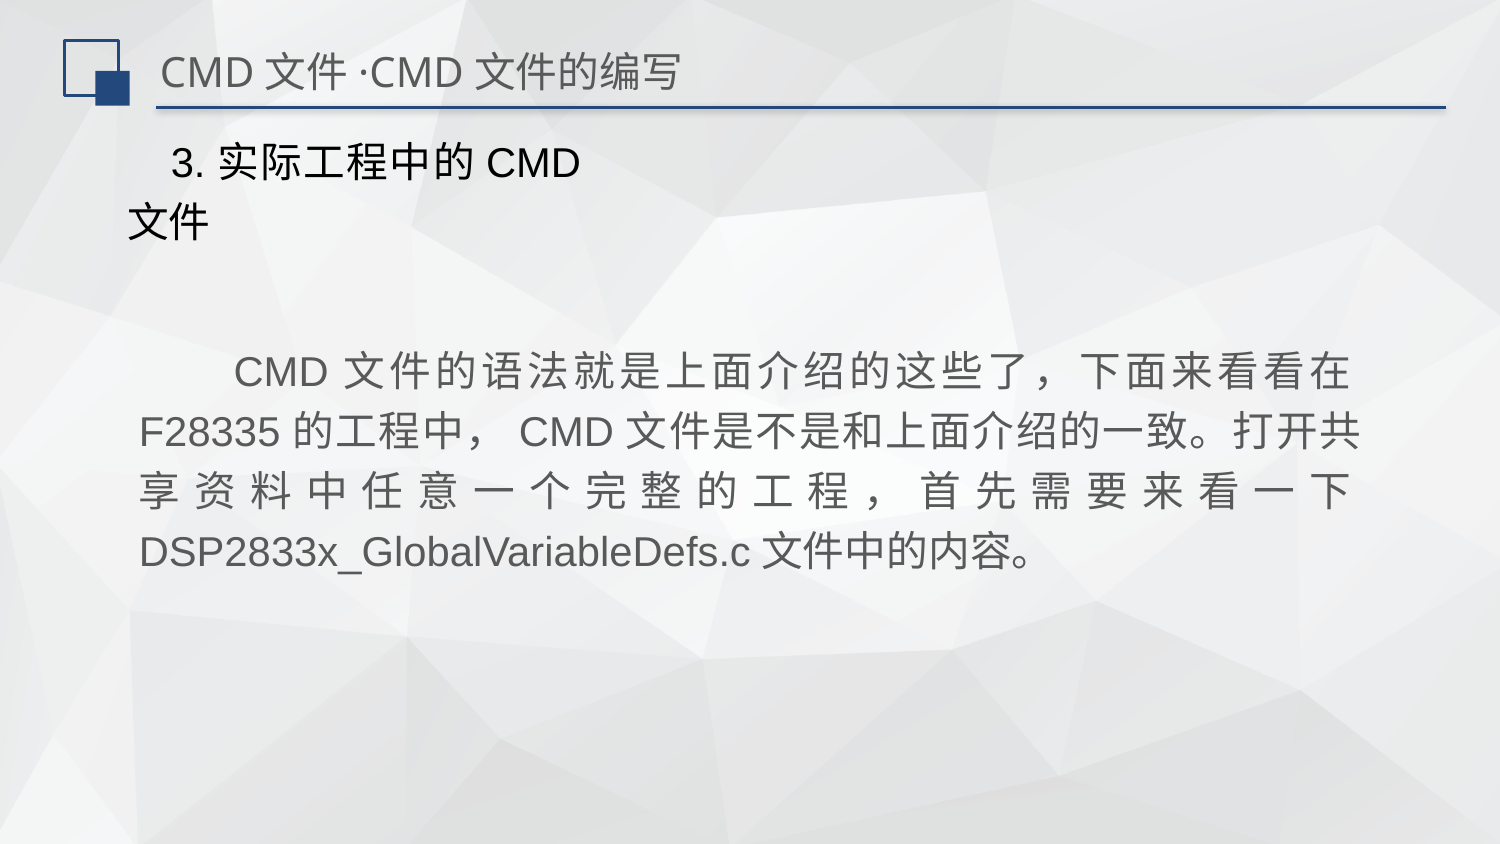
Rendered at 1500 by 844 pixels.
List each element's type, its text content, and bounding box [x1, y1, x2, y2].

text_box 3.实际工程中的CMD文件 [112, 118, 607, 193]
picture [0, 0, 1500, 844]
text_box CMD文件的语法就是上面介绍的这些了，下面来看看在F28335的工程中，CMD文件是不是和上面介绍的一致。打开共享资料中任意一个完整的工程，首先需要来看一下DSP2833x_GlobalVariableDefs.c文件中的内容。 [123, 327, 1376, 583]
title CMD文件·CMD文件的编写 [148, 43, 1117, 99]
